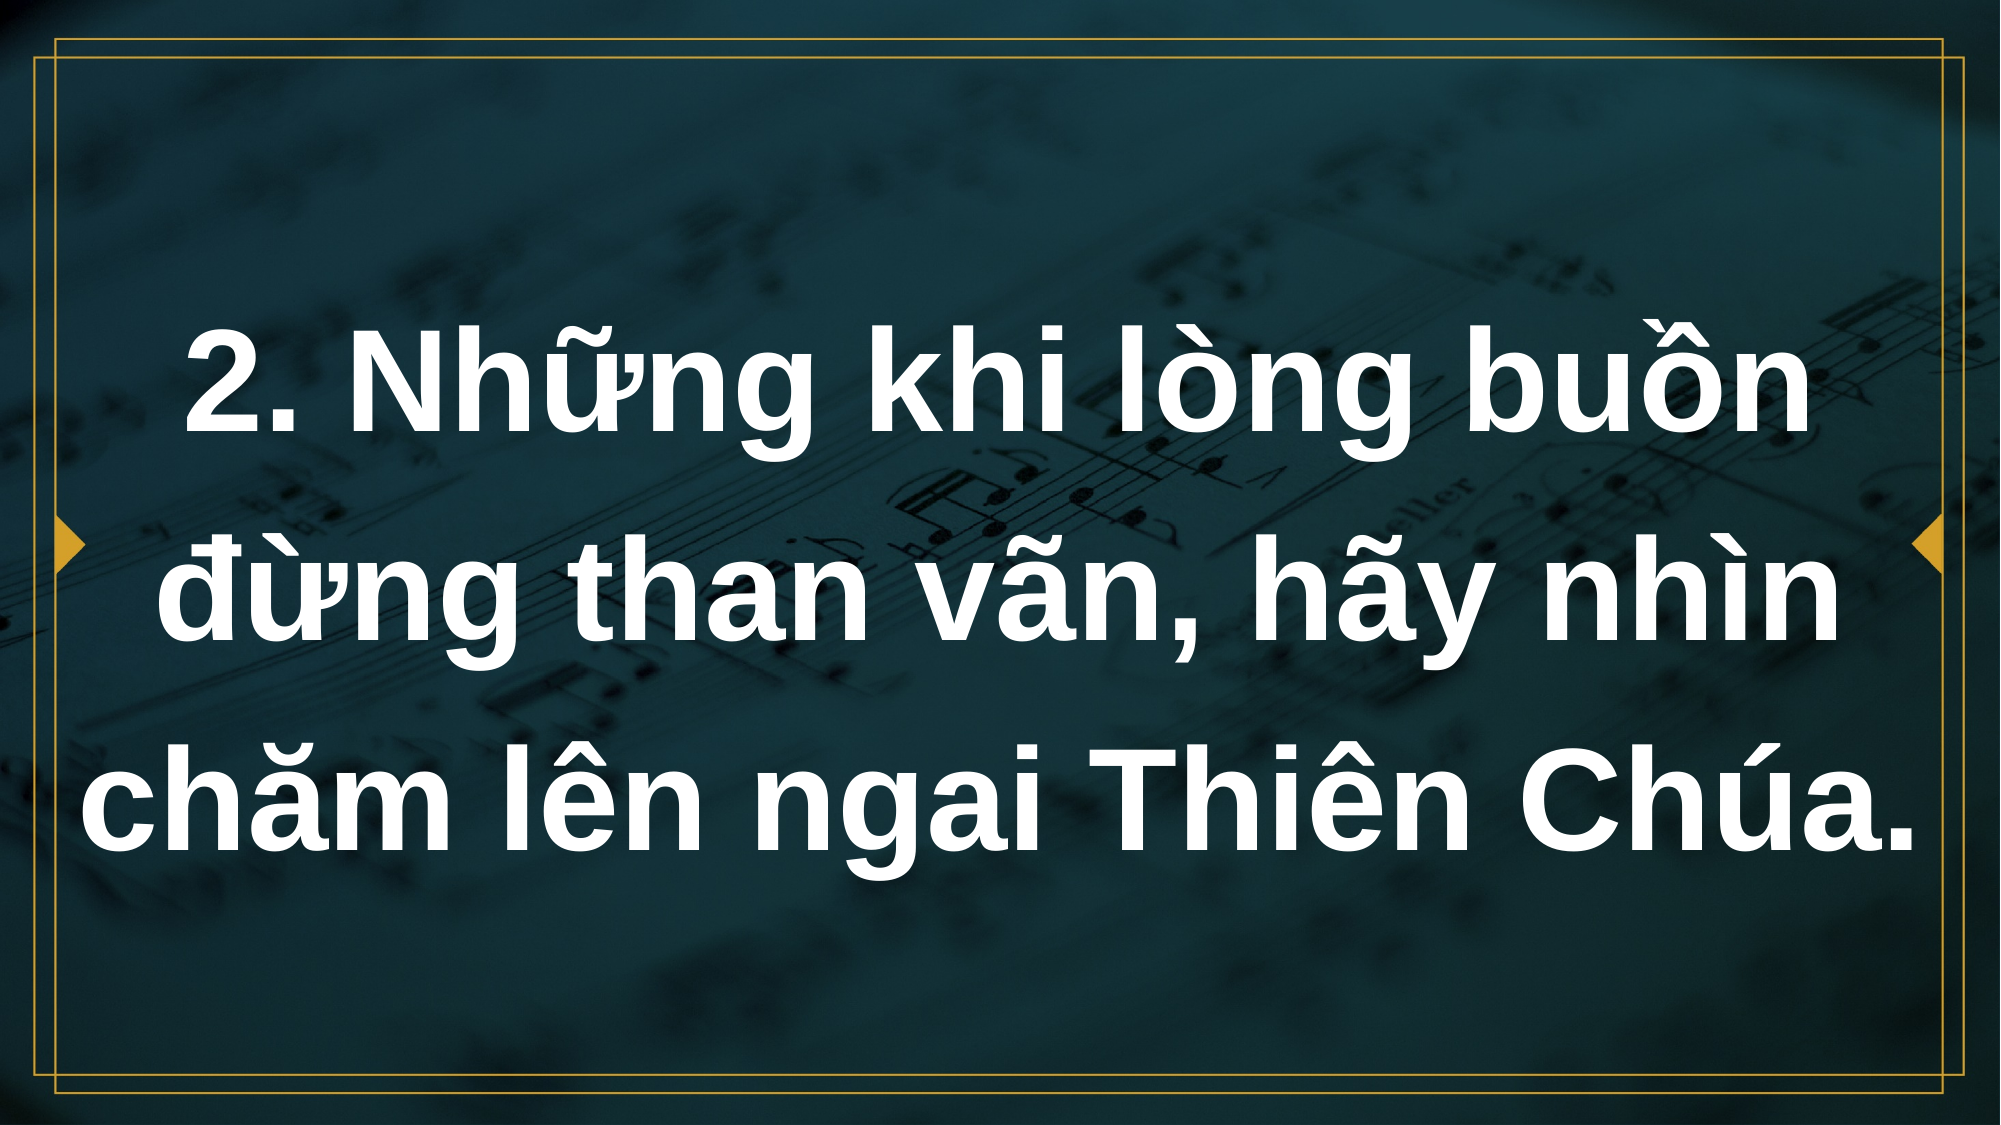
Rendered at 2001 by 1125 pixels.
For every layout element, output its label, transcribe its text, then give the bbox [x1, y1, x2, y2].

picture [0, 0, 2000, 1125]
title 2. Những khi lòng buồn đừng than vãn, hãy nhìn chăm lên ngai Thiên Chúa. [55, 53, 1945, 1077]
